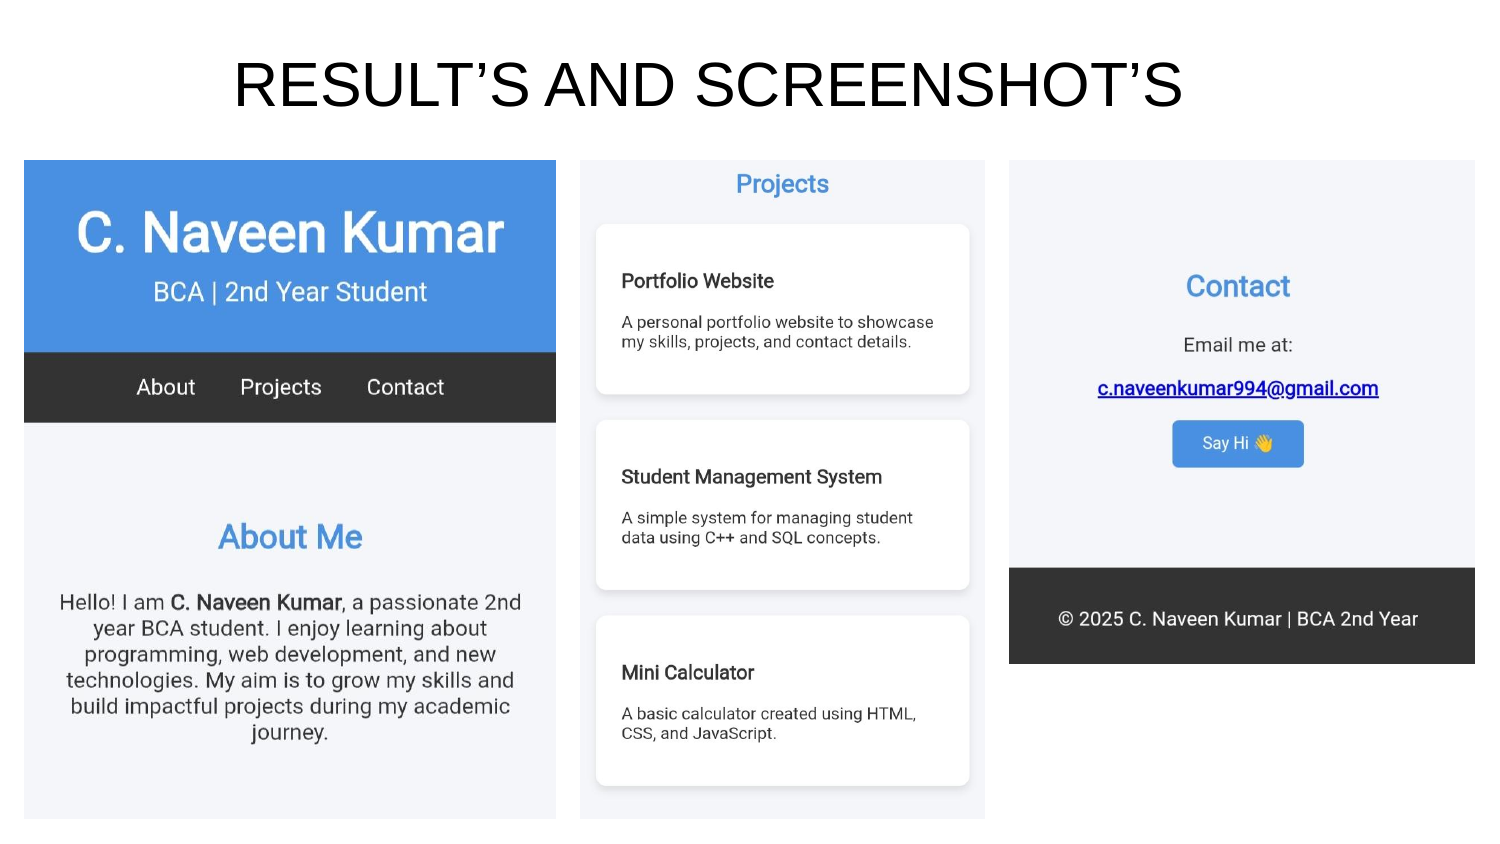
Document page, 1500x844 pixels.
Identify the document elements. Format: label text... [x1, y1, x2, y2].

text_box RESULT’S AND SCREENSHOT’S [218, 29, 1500, 135]
picture [1009, 160, 1476, 664]
picture [580, 160, 985, 819]
picture [24, 160, 556, 819]
